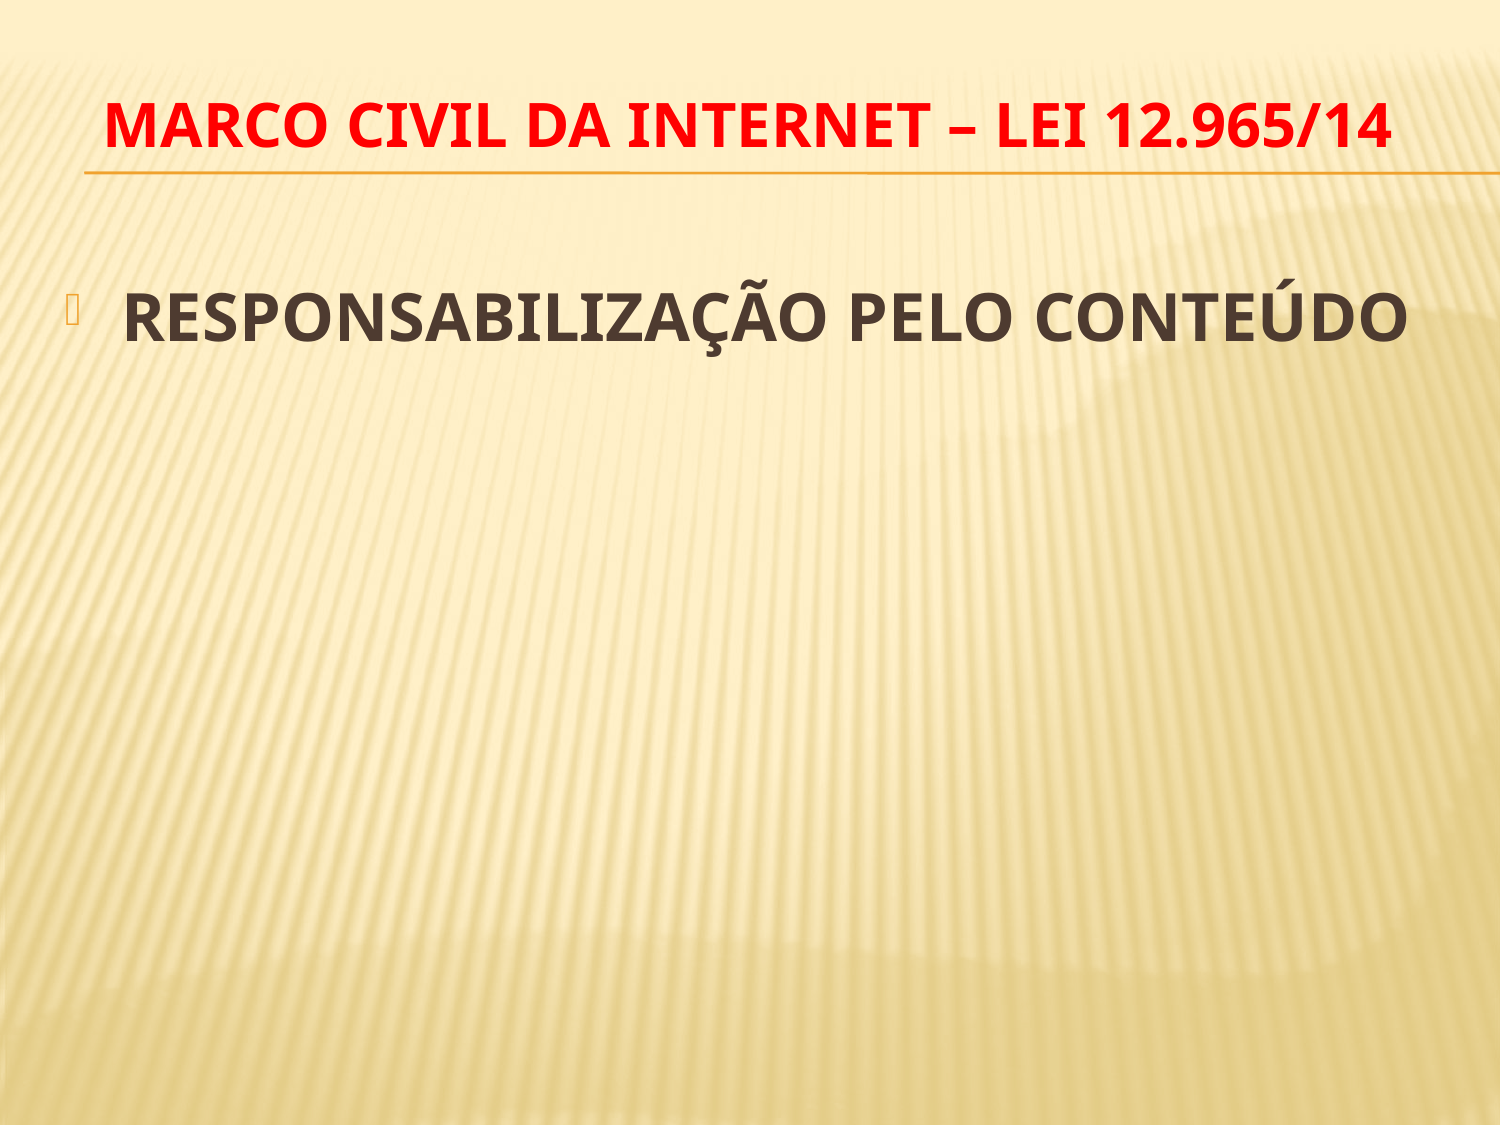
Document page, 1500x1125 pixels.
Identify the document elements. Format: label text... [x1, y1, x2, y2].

title MARCO CIVIL DA INTERNET – LEI 12.965/14 [0, 54, 1497, 192]
list RESPONSABILIZAÇÃO PELO CONTEÚDO [50, 267, 1471, 1083]
